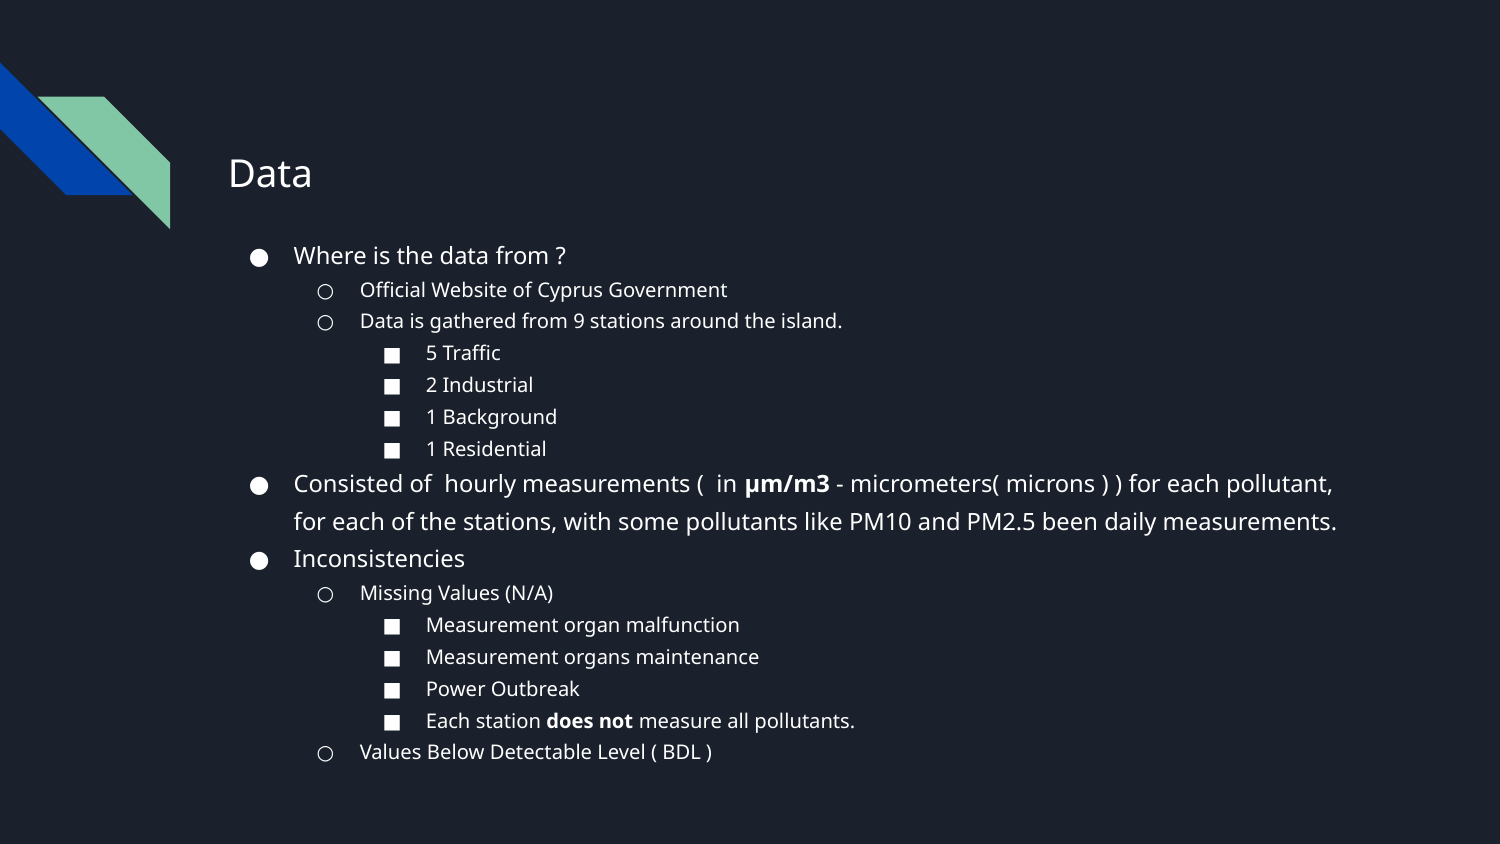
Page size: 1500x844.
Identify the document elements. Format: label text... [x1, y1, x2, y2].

title Data [212, 64, 1368, 215]
list Where is the data from ? Official Website of Cyprus Government Data is gathered from 9 stations around the island. 5 Traffic 2 Industrial 1 Background 1 Residential Consisted of hourly measurements ( in μm/m3 - micrometers( microns ) ) for each pollutant, for each of the stations, with some pollutants like PM10 and PM2.5 been daily measurements. Inconsistencies Missing Values (N/A) Measurement organ malfunction Measurement organs maintenance Power Outbreak Each station does not measure all pollutants. Values Below Detectable Level ( BDL ) [212, 218, 1368, 792]
